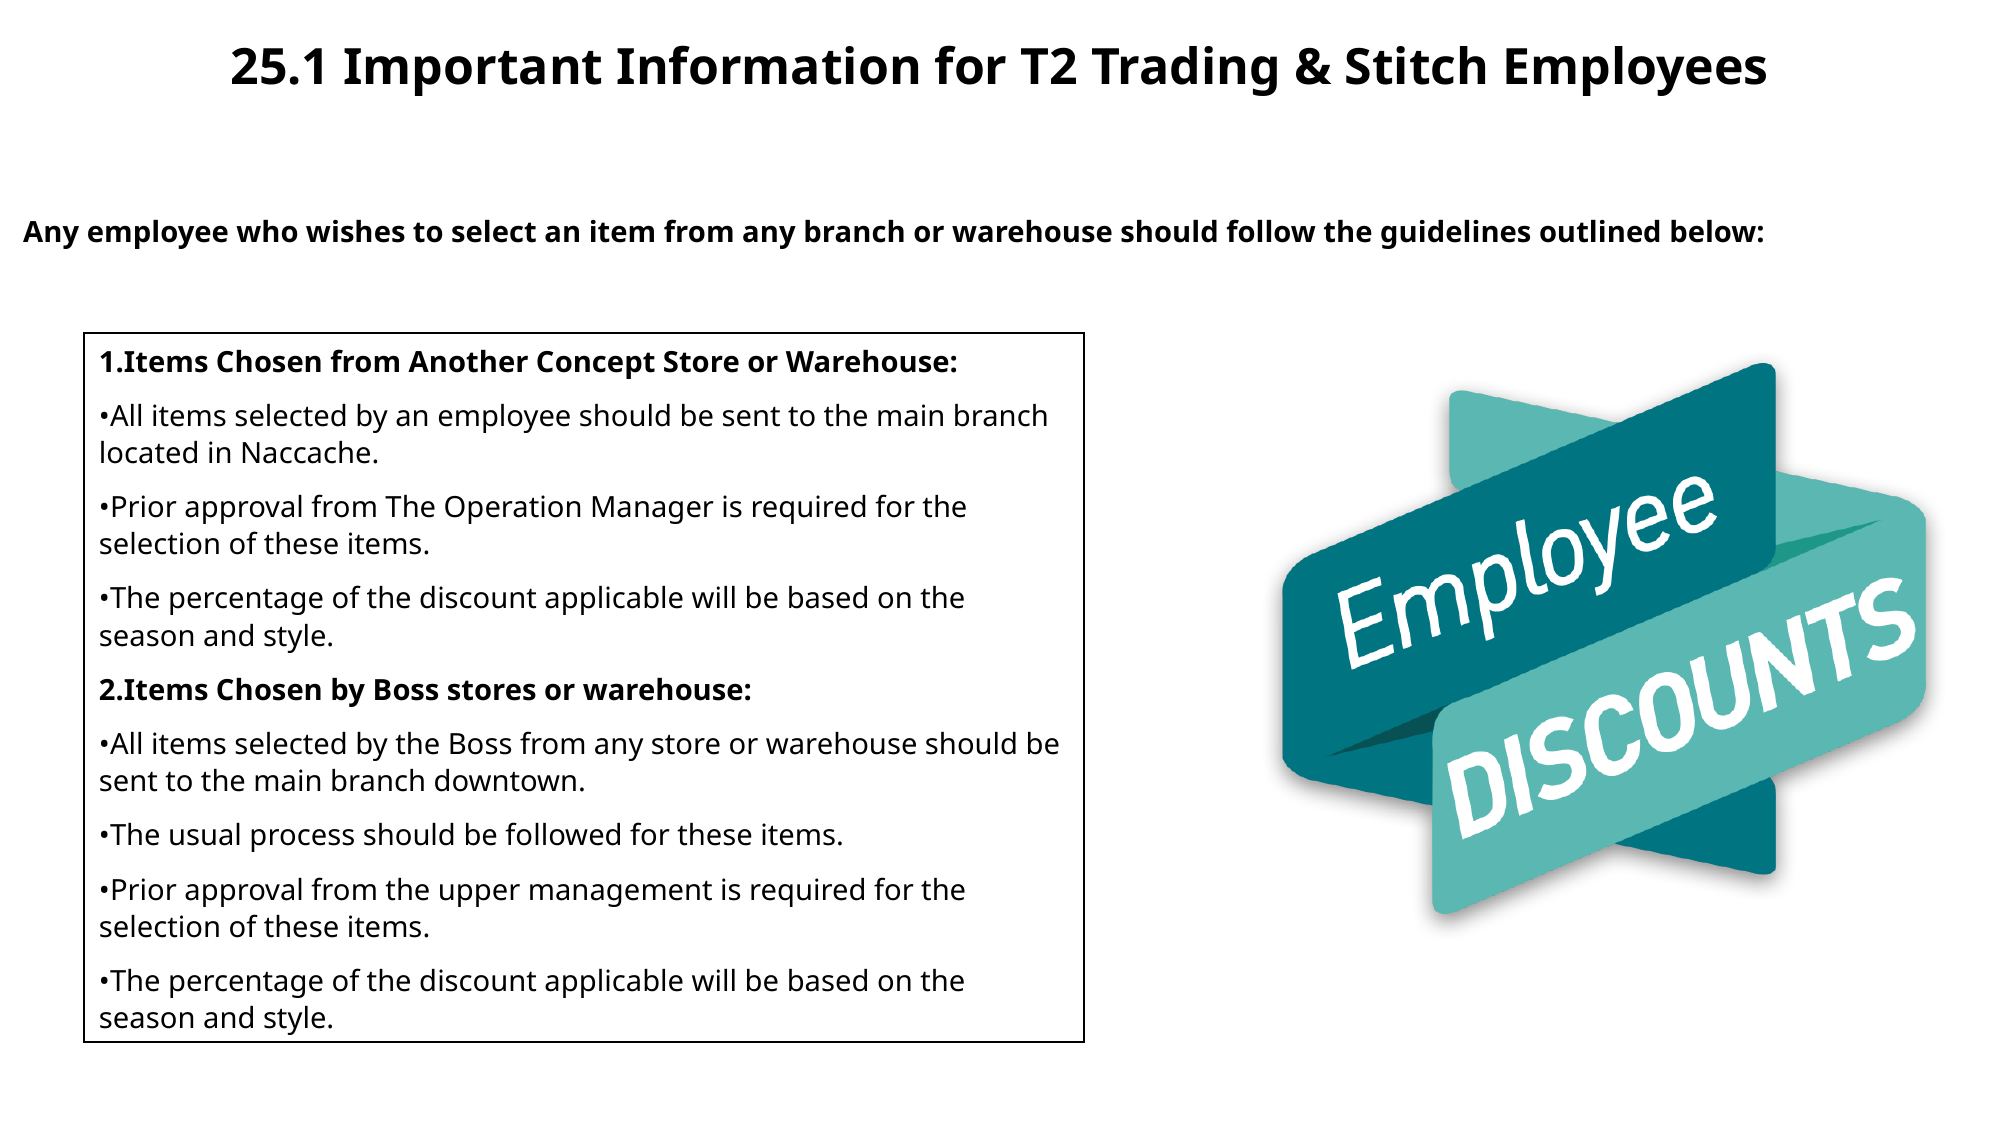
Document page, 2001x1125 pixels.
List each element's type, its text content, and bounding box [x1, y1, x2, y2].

title 25.1 Important Information for T2 Trading & Stitch Employees [137, 15, 1863, 114]
text_box 1.Items Chosen from Another Concept Store or Warehouse: •All items selected by an employee should be sent to the main branch located in Naccache. •Prior approval from The Operation Manager is required for the selection of these items. •The percentage of the discount applicable will be based on the season and style. 2.Items Chosen by Boss stores or warehouse: •All items selected by the Boss from any store or warehouse should be sent to the main branch downtown. •The usual process should be followed for these items. •Prior approval from the upper management is required for the selection of these items. •The percentage of the discount applicable will be based on the season and style. [83, 332, 1085, 1043]
text_box Any employee who wishes to select an item from any branch or warehouse should follow the guidelines outlined below: [8, 205, 2000, 256]
picture [1250, 348, 1956, 949]
